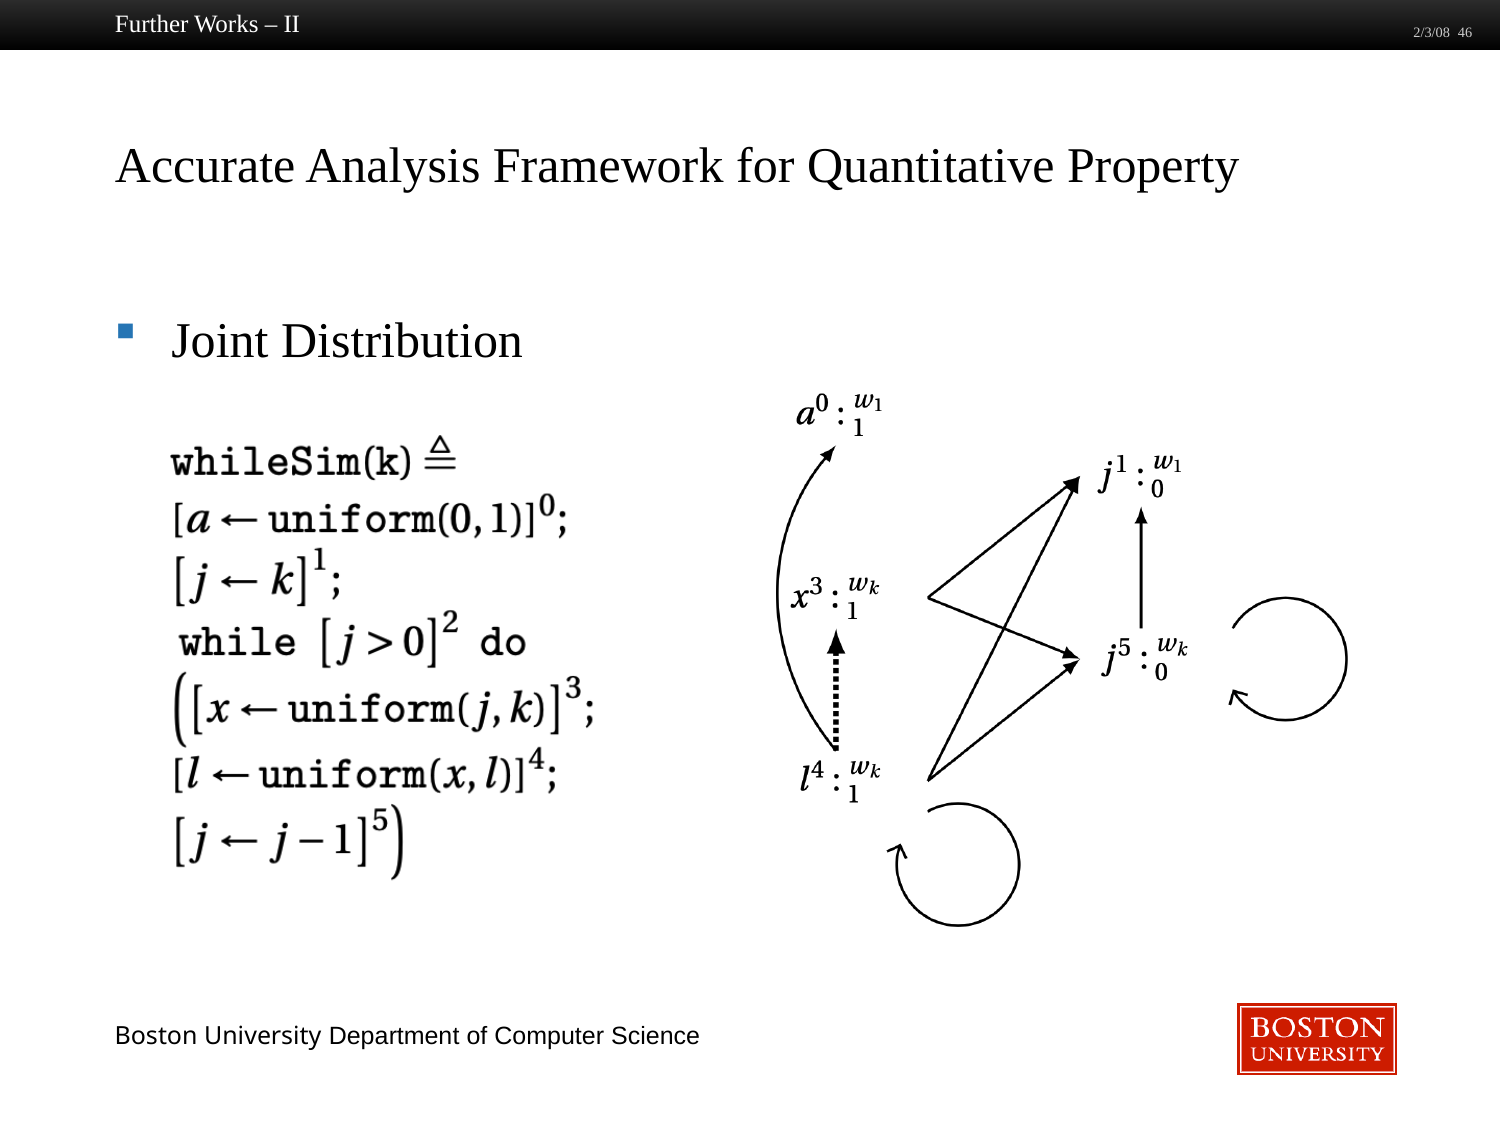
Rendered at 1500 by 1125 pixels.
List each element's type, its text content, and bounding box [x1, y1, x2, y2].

picture [144, 429, 607, 899]
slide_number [1312, 12, 1488, 50]
picture [766, 379, 1356, 938]
footer Further Works – II [99, 0, 938, 50]
list Joint Distribution [99, 299, 1400, 380]
picture [1237, 1003, 1397, 1075]
title Accurate Analysis Framework for Quantitative Property [99, 125, 1400, 238]
